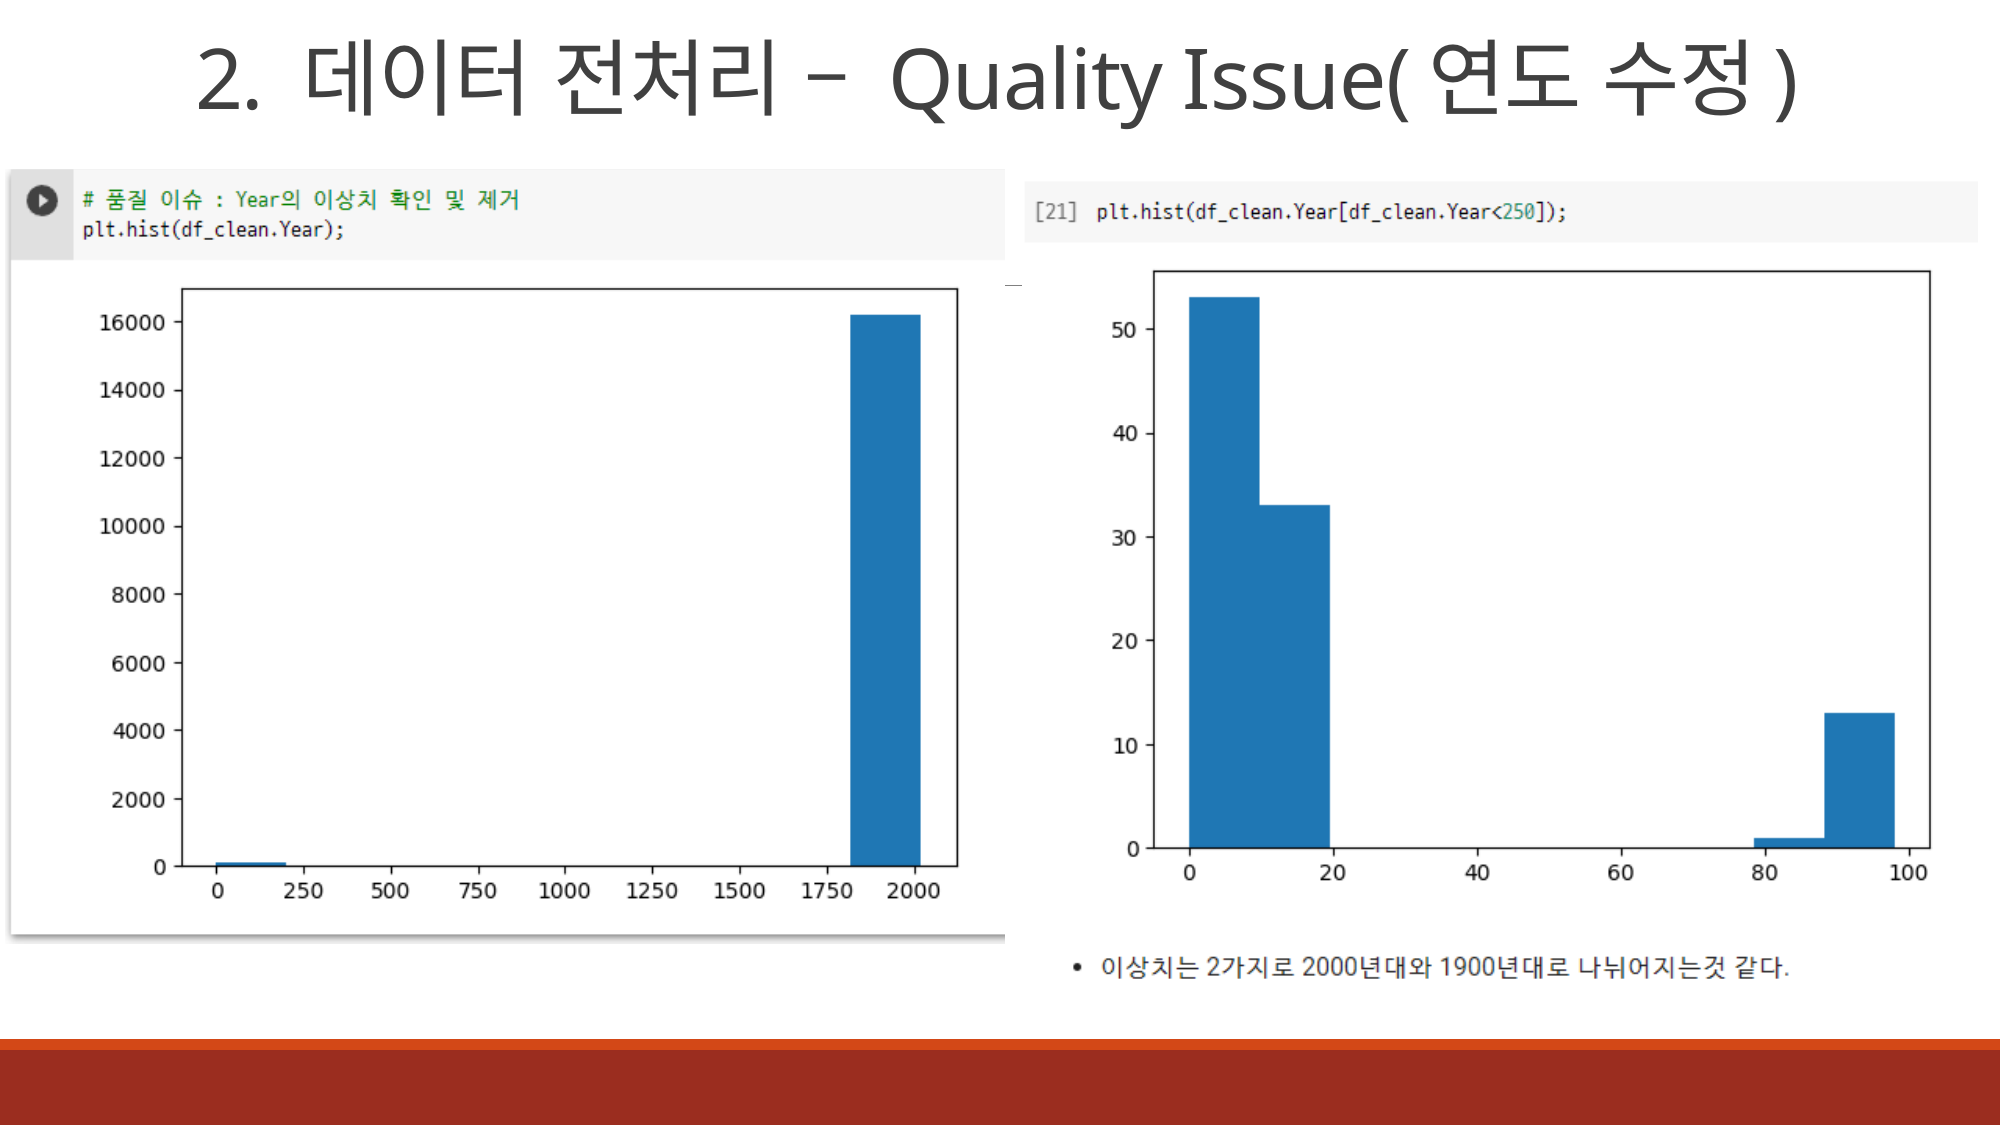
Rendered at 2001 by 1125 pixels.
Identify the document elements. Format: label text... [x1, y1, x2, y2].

picture [4, 168, 1006, 945]
picture [1022, 176, 1978, 1005]
title 2. 데이터 전처리 – Quality Issue(연도 수정) [180, 26, 1830, 135]
